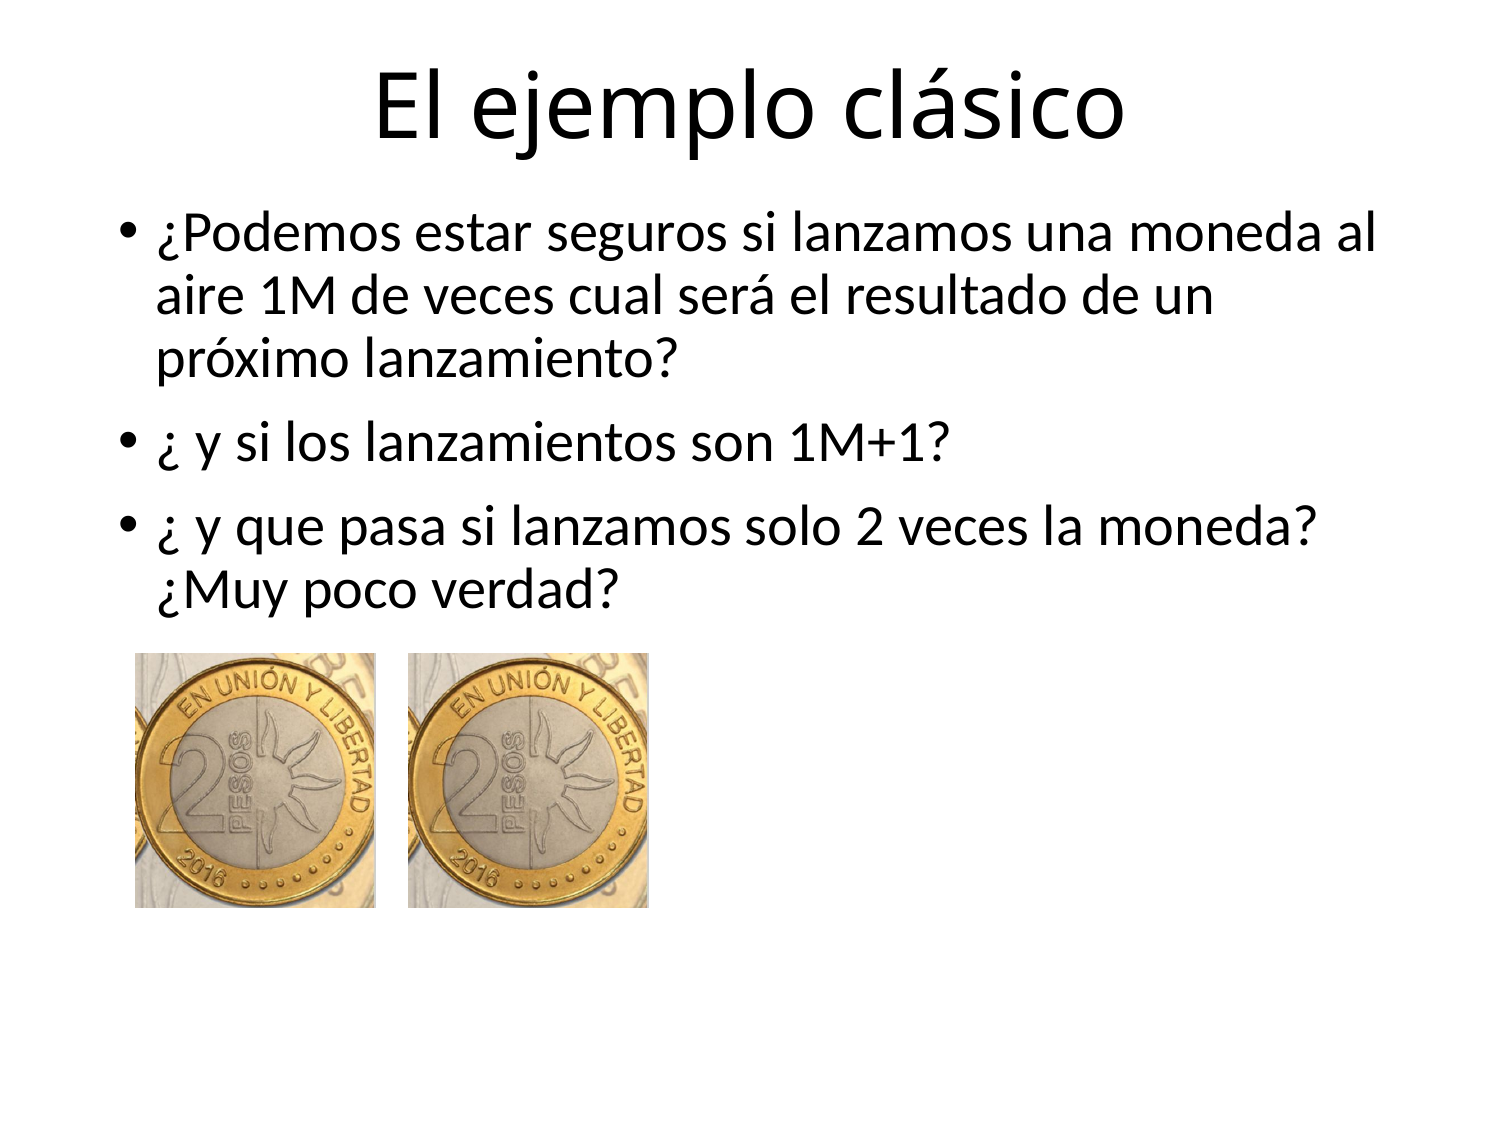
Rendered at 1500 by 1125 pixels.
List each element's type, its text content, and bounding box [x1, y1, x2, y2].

picture [408, 653, 649, 908]
title El ejemplo clásico [103, 0, 1397, 194]
picture [135, 653, 376, 908]
list ¿Podemos estar seguros si lanzamos una moneda al aire 1M de veces cual será el resultado de un próximo lanzamiento? ¿ y si los lanzamientos son 1M+1? ¿ y que pasa si lanzamos solo 2 veces la moneda? ¿Muy poco verdad? [103, 194, 1397, 908]
